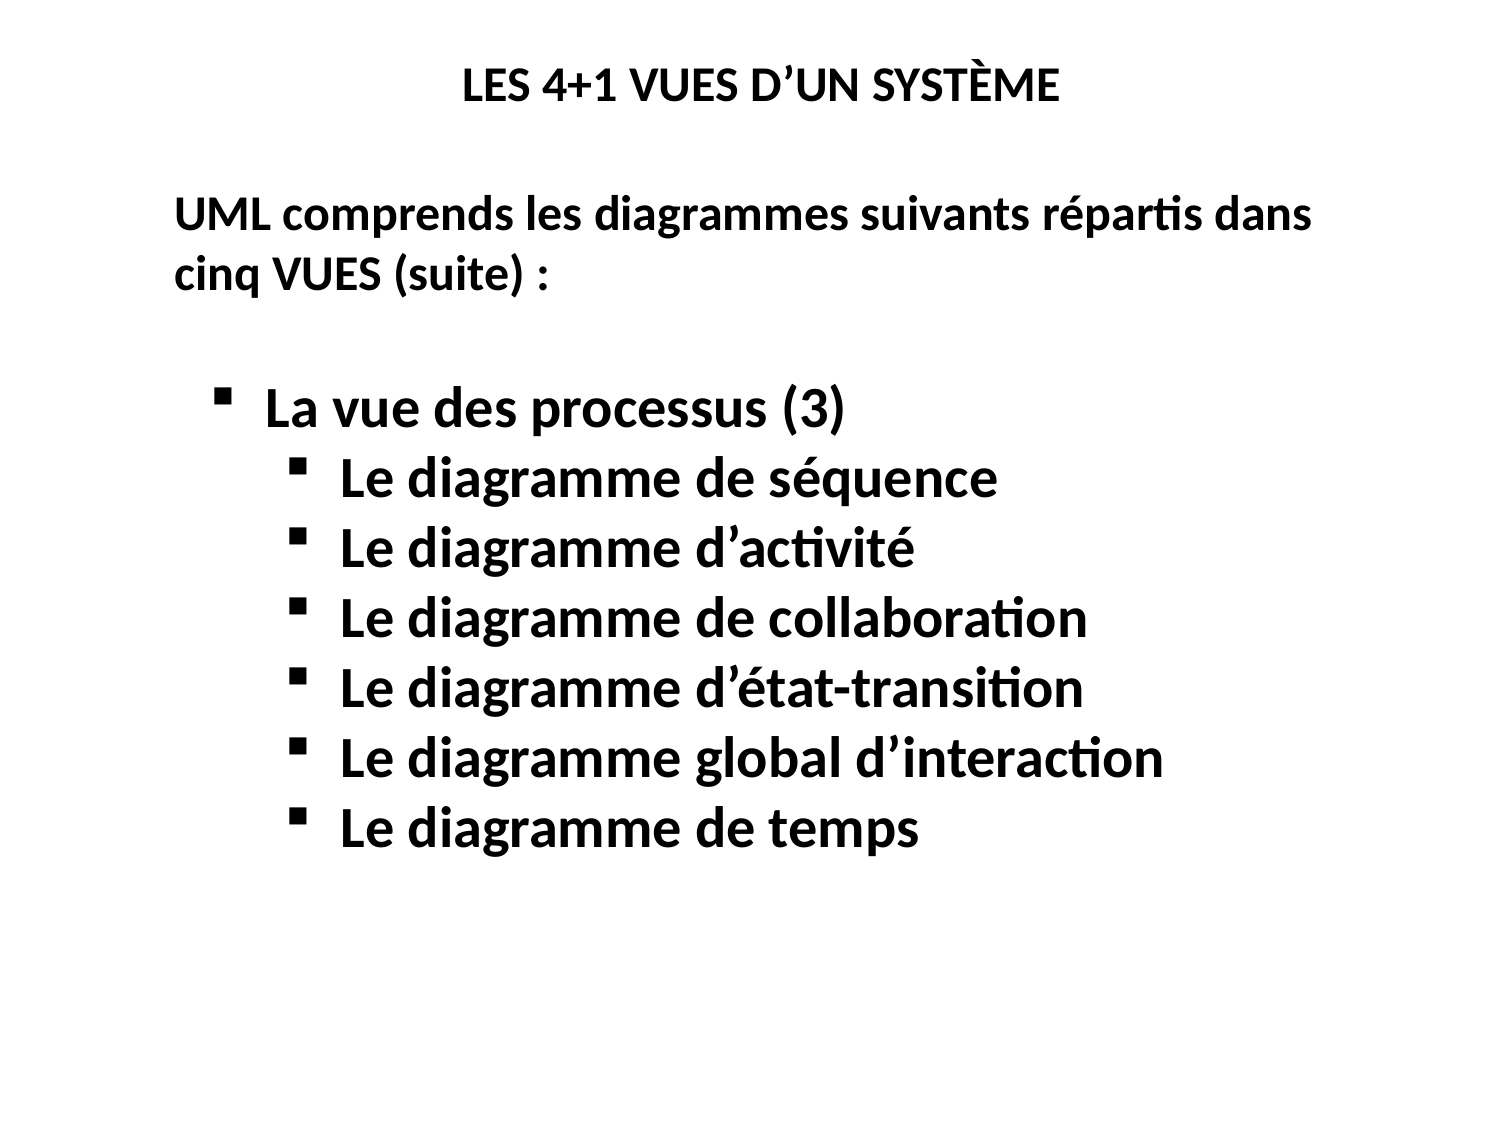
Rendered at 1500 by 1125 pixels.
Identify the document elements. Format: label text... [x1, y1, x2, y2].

text_box LES 4+1 VUES D’UN SYSTÈME [58, 43, 1465, 119]
text_box La vue des processus (3) Le diagramme de séquence Le diagramme d’activité Le diagramme de collaboration Le diagramme d’état-transition Le diagramme global d’interaction Le diagramme de temps [194, 361, 1317, 867]
text_box UML comprends les diagrammes suivants répartis dans cinq VUES (suite) : [159, 172, 1412, 308]
